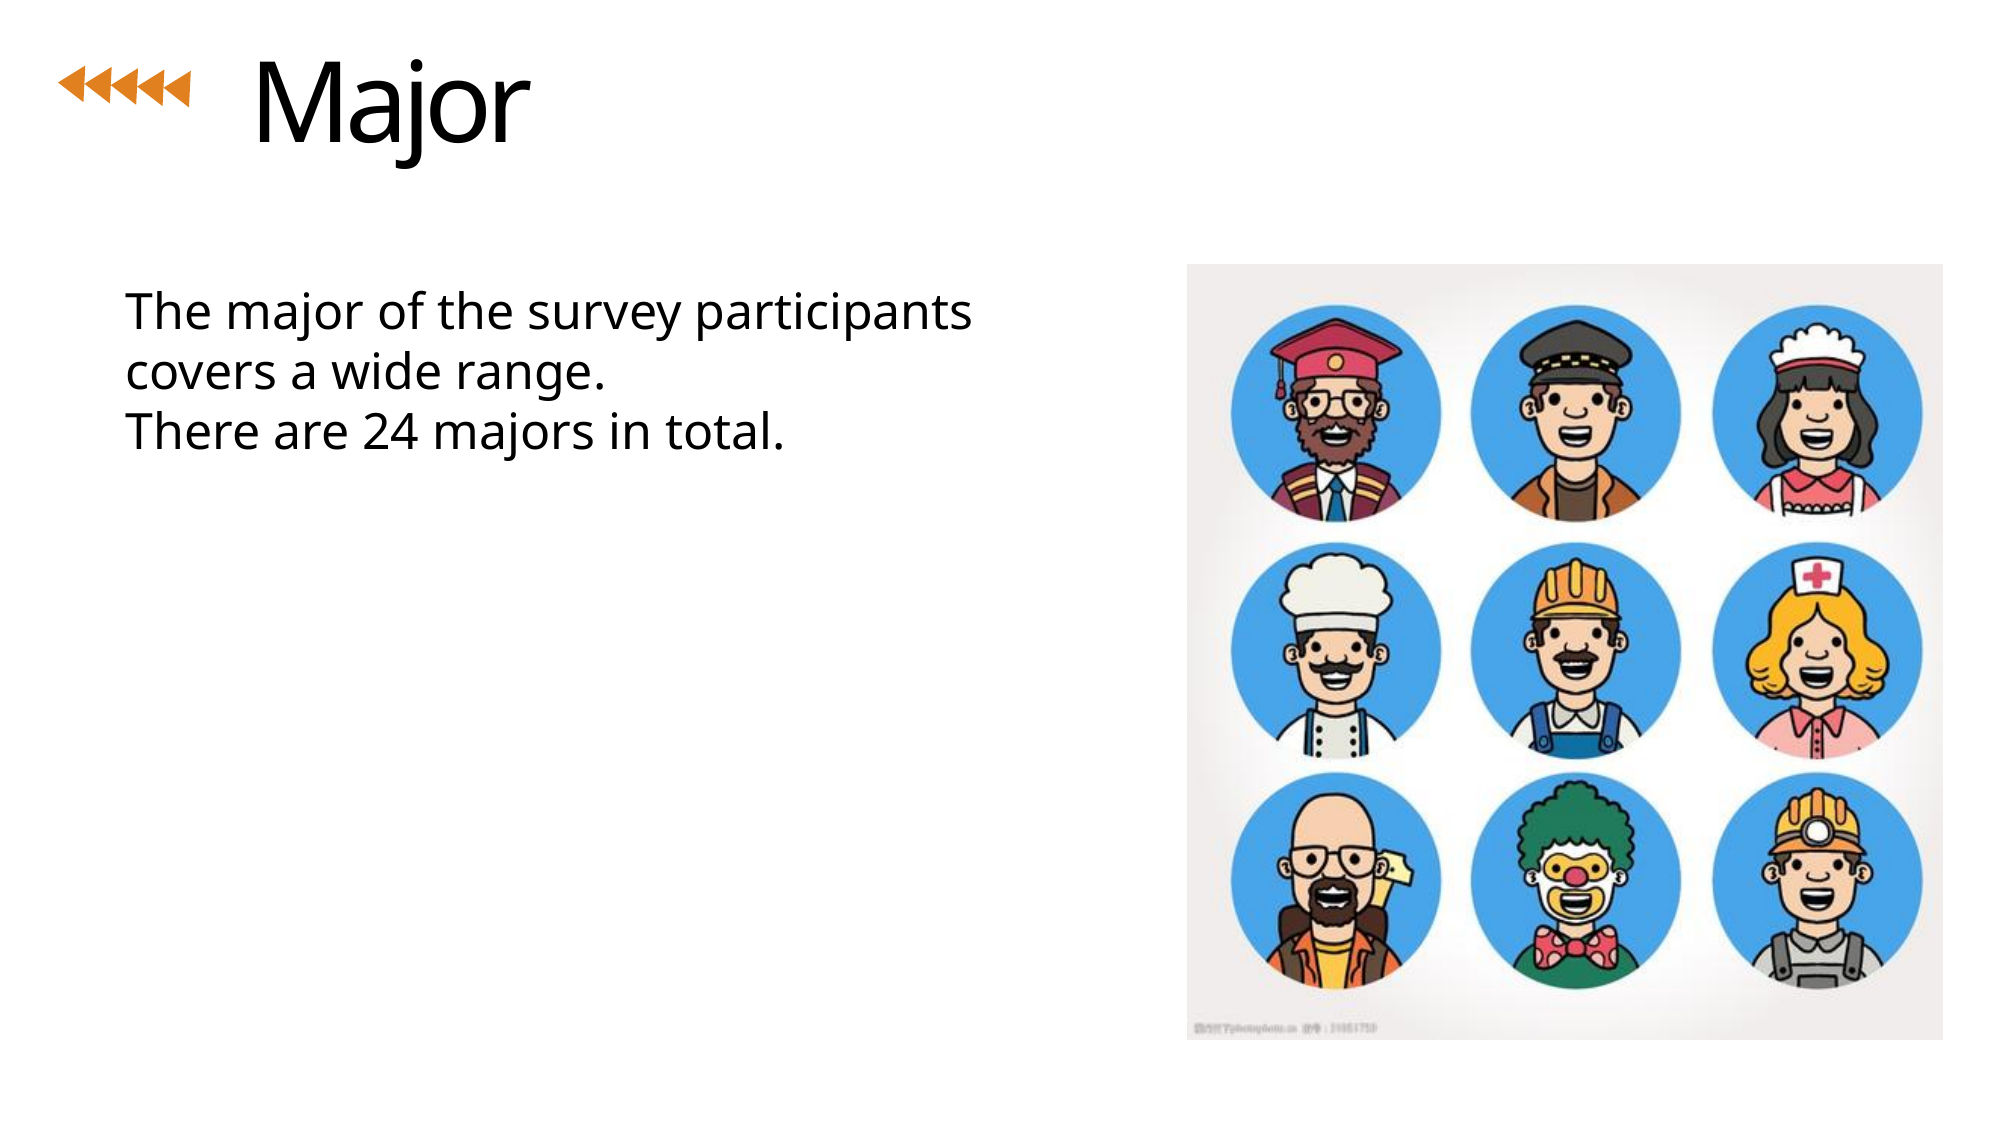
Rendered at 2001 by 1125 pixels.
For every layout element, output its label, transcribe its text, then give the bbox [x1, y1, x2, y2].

text_box The major of the survey participants covers a wide range. There are 24 majors in total. [110, 271, 1100, 467]
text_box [57, 65, 191, 108]
text_box Major [112, 58, 702, 137]
picture [1187, 264, 1943, 1040]
